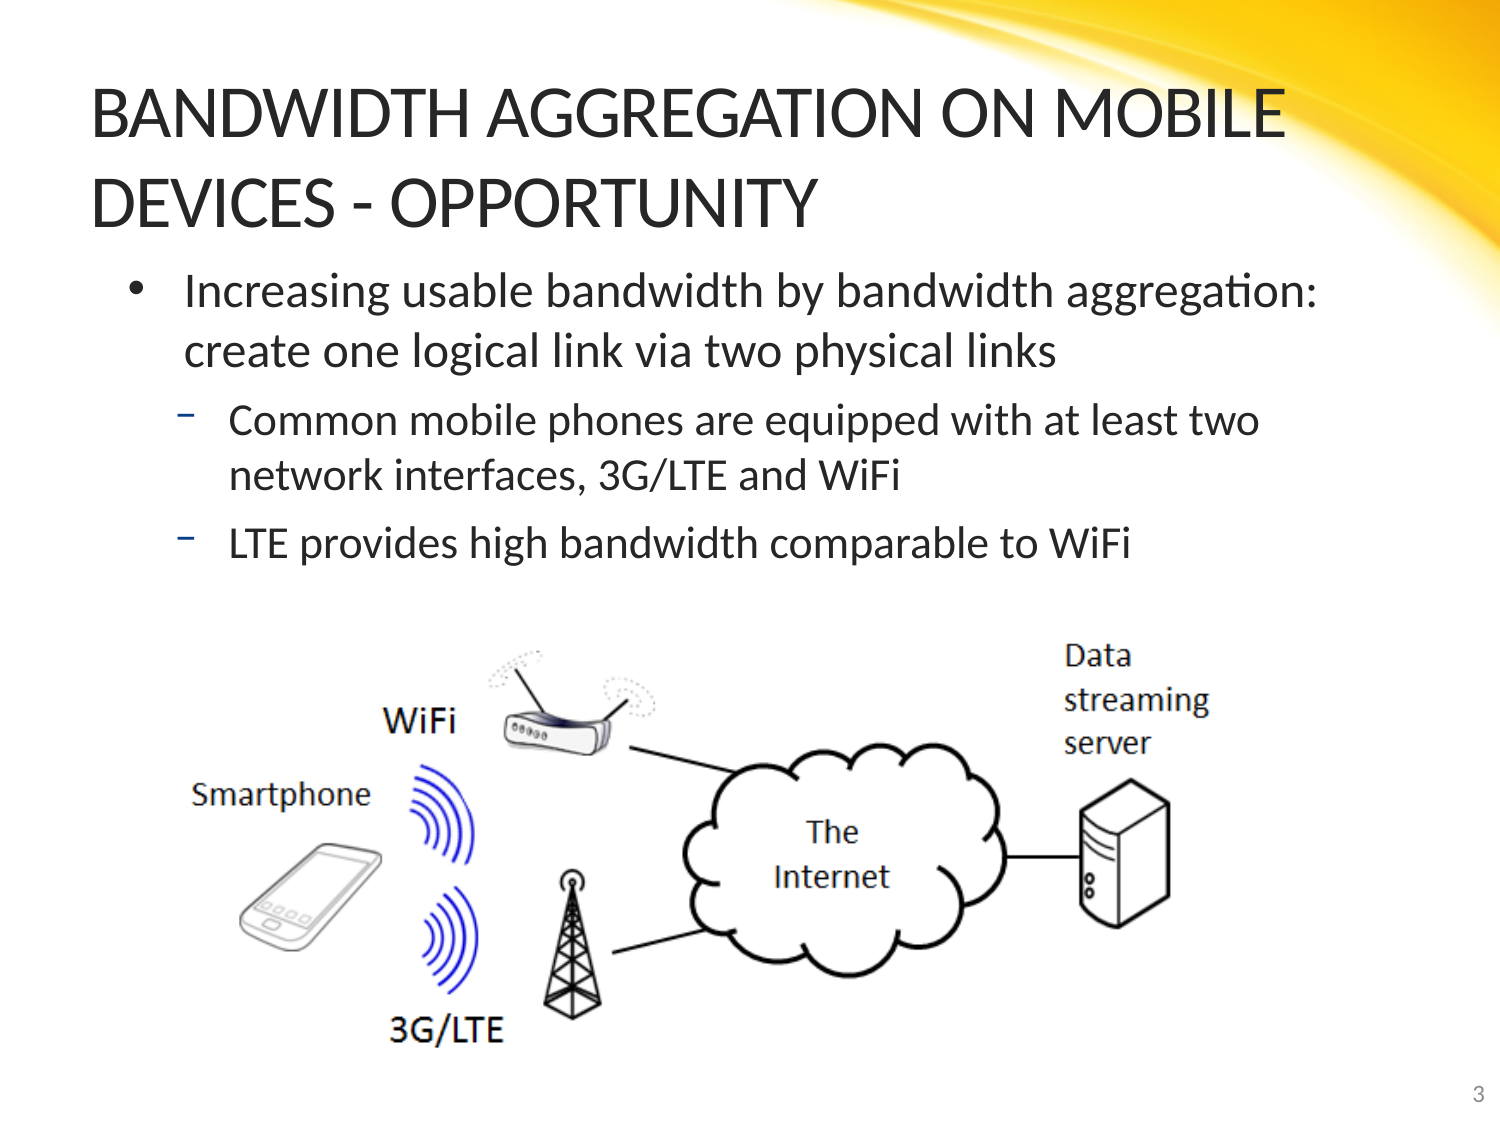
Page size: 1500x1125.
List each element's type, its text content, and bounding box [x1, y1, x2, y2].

title Bandwidth aggregation on mobile devices - Opportunity [75, 25, 1325, 250]
picture [170, 621, 1229, 1060]
picture [770, 0, 1500, 348]
list Increasing usable bandwidth by bandwidth aggregation: create one logical link via two physical links Common mobile phones are equipped with at least two network interfaces, 3G/LTE and WiFi LTE provides high bandwidth comparable to WiFi [112, 249, 1363, 968]
slide_number 3 [1162, 1062, 1500, 1123]
